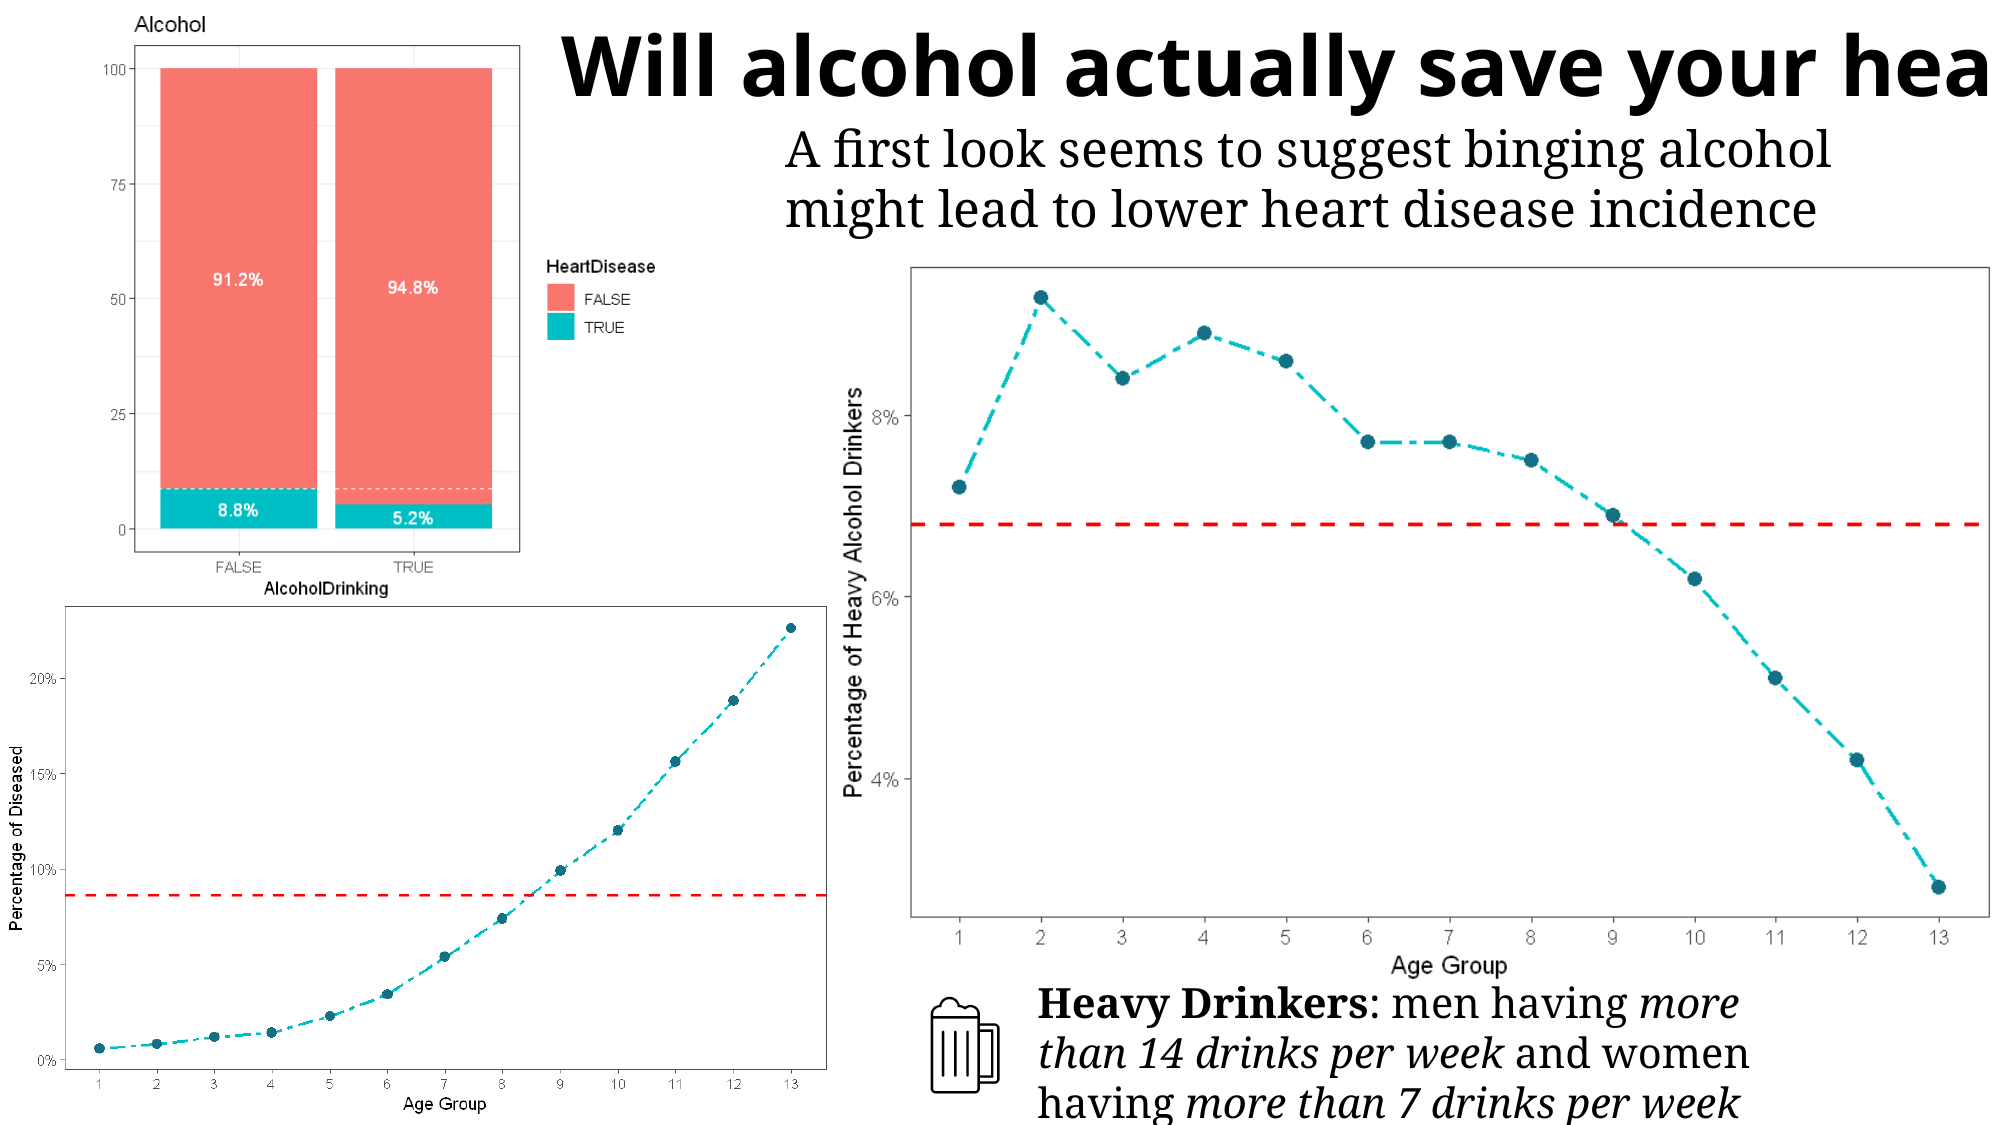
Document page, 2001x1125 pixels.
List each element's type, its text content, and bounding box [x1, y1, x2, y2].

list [69, 5, 680, 598]
picture [840, 256, 2000, 1103]
text_box Will alcohol actually save your heart? [680, 5, 2000, 121]
text_box A first look seems to suggest binging alcohol might lead to lower heart disease incidence [770, 110, 1961, 246]
text_box Heavy Drinkers: men having more than 14 drinks per week and women having more than 7 drinks per week [1022, 988, 1852, 1125]
picture [0, 598, 834, 1121]
